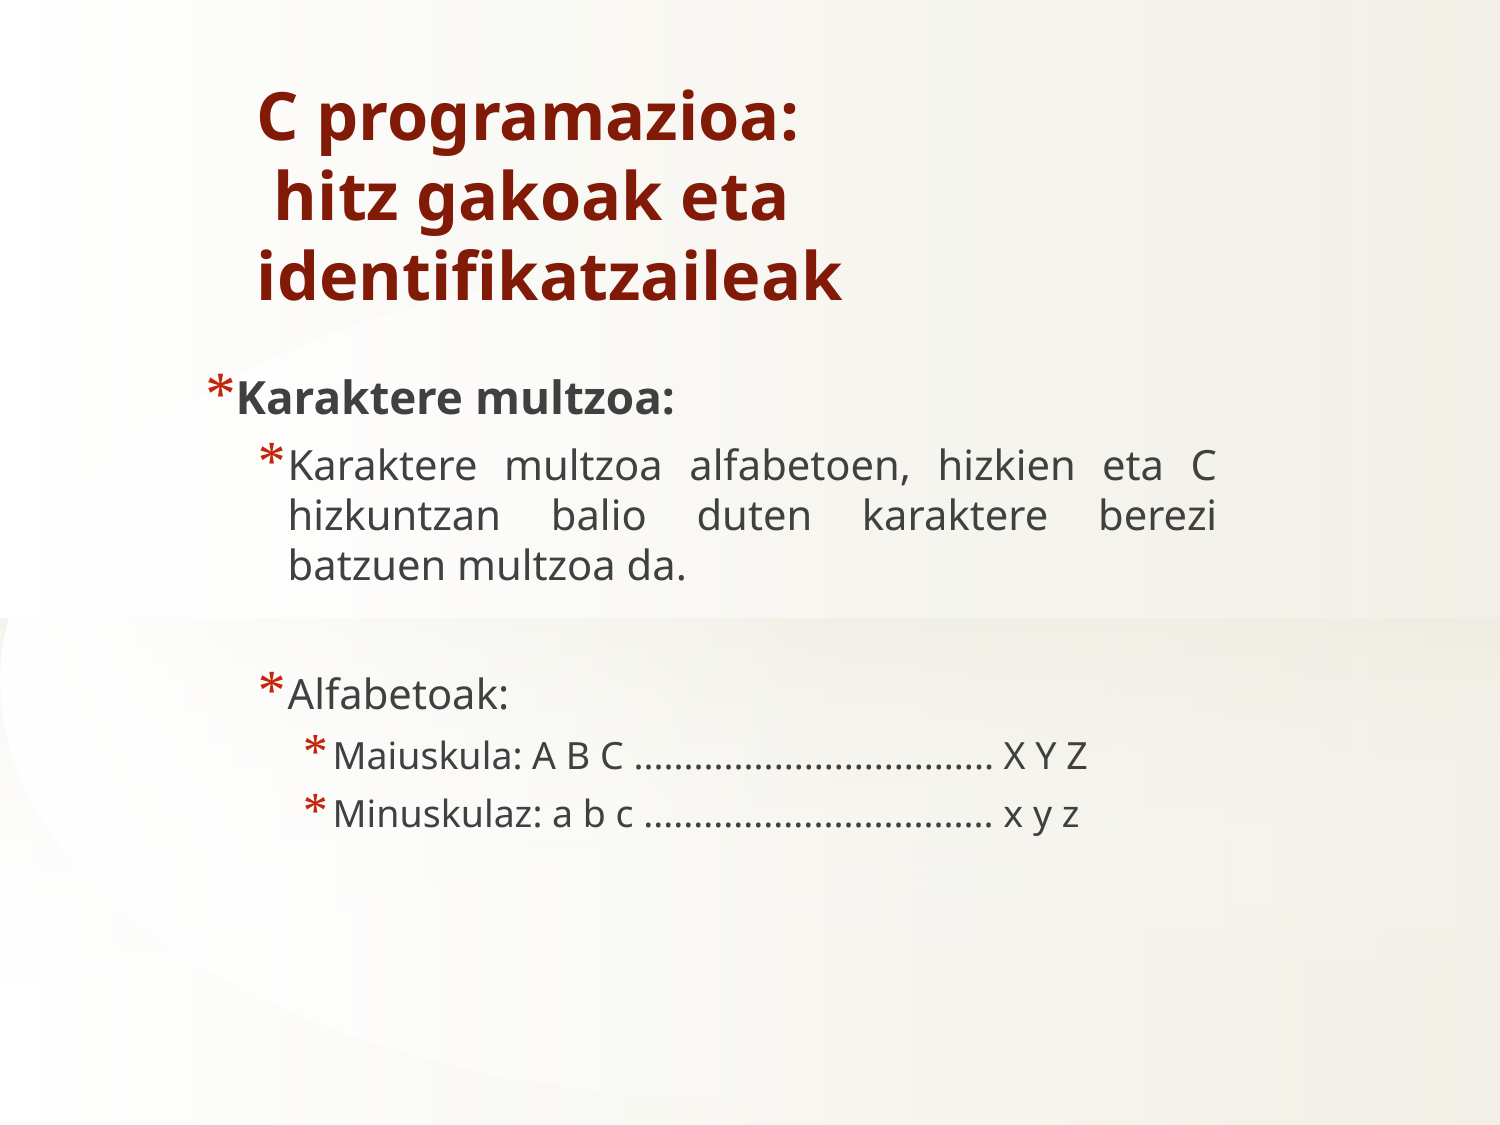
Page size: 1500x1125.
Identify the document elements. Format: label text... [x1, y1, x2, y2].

text_box Karaktere multzoa: Karaktere multzoa alfabetoen, hizkien eta C hizkuntzan balio duten karaktere berezi batzuen multzoa da. Alfabetoak: Maiuskula: A B C .................................... X Y Z Minuskulaz: a b c ................................... x y z [183, 361, 1233, 932]
text_box C programazioa: hitz gakoak eta identifikatzaileak [242, 66, 1388, 254]
